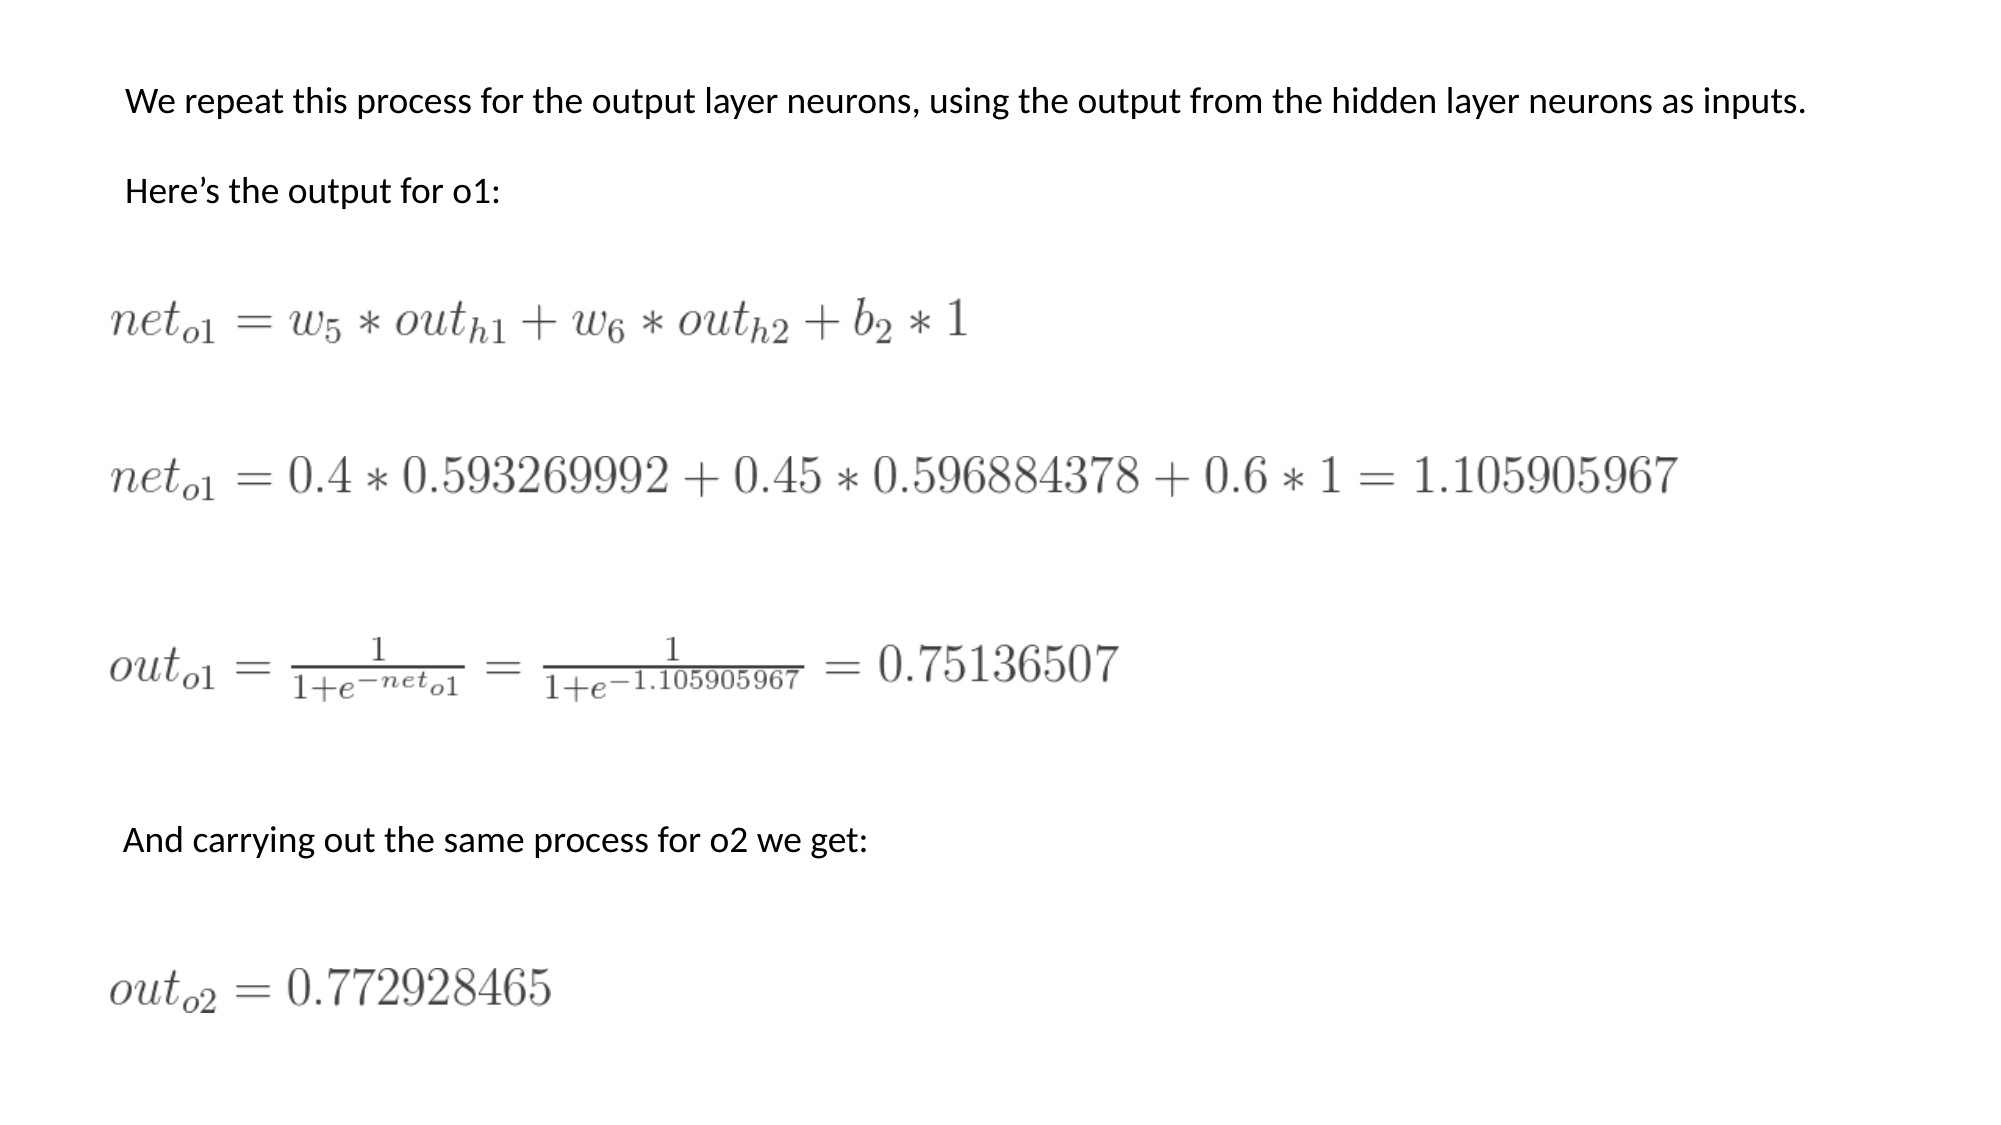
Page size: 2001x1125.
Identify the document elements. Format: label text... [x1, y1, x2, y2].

text_box And carrying out the same process for o2 we get: [108, 807, 885, 868]
picture [110, 637, 1119, 702]
picture [110, 456, 1678, 502]
picture [110, 968, 551, 1013]
picture [110, 297, 967, 345]
text_box We repeat this process for the output layer neurons, using the output from the hidden layer neurons as inputs. Here’s the output for o1: [110, 68, 1876, 219]
